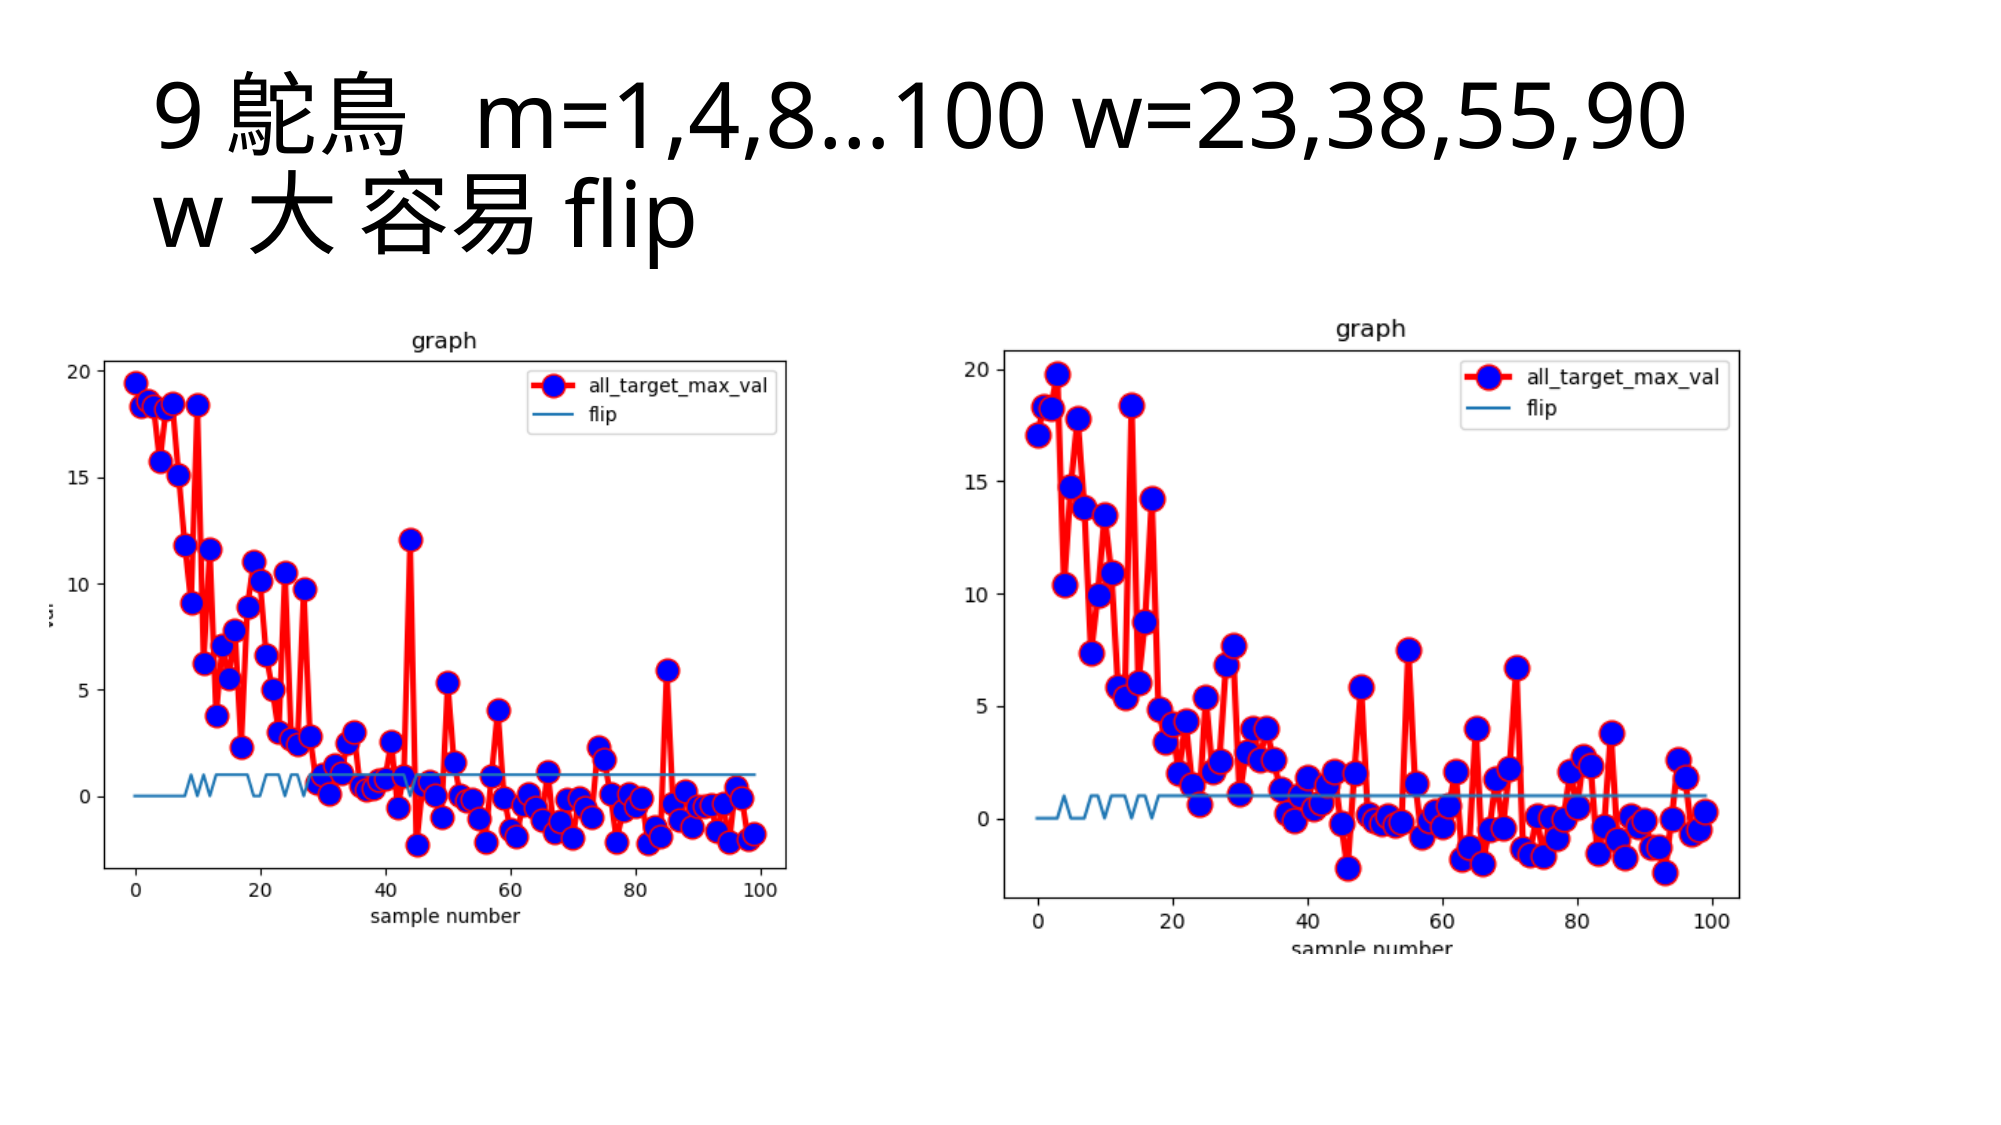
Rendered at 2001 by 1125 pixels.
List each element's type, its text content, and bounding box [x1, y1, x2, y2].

picture [955, 297, 1779, 954]
picture [49, 321, 824, 930]
title 9鴕鳥 m=1,4,8…100 w=23,38,55,90 w大 容易flip [137, 59, 1863, 278]
